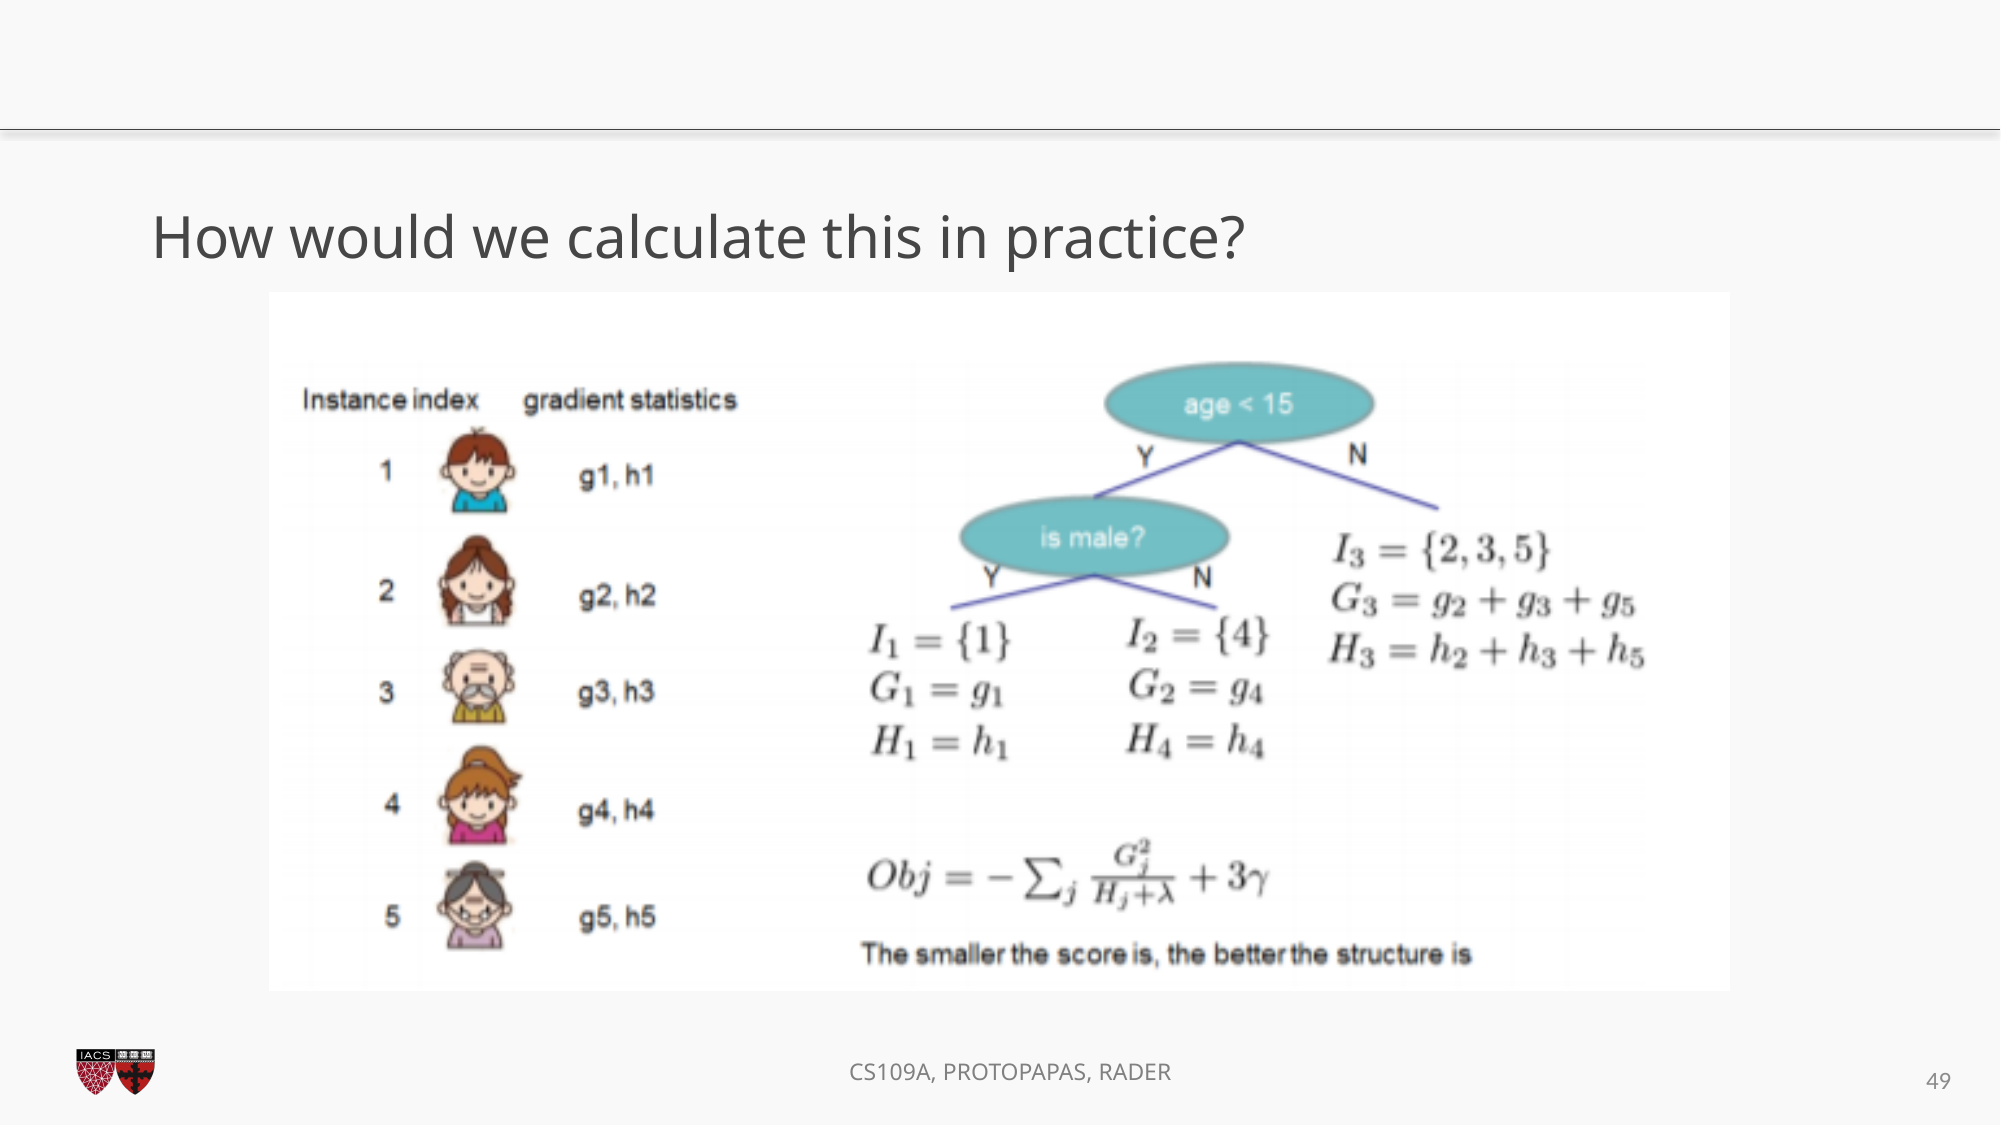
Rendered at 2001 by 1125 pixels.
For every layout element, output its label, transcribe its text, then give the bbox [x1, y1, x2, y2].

picture [75, 1049, 155, 1095]
list How would we calculate this in practice? [136, 193, 1831, 540]
picture [268, 292, 1731, 992]
slide_number 49 [1500, 1050, 1967, 1110]
